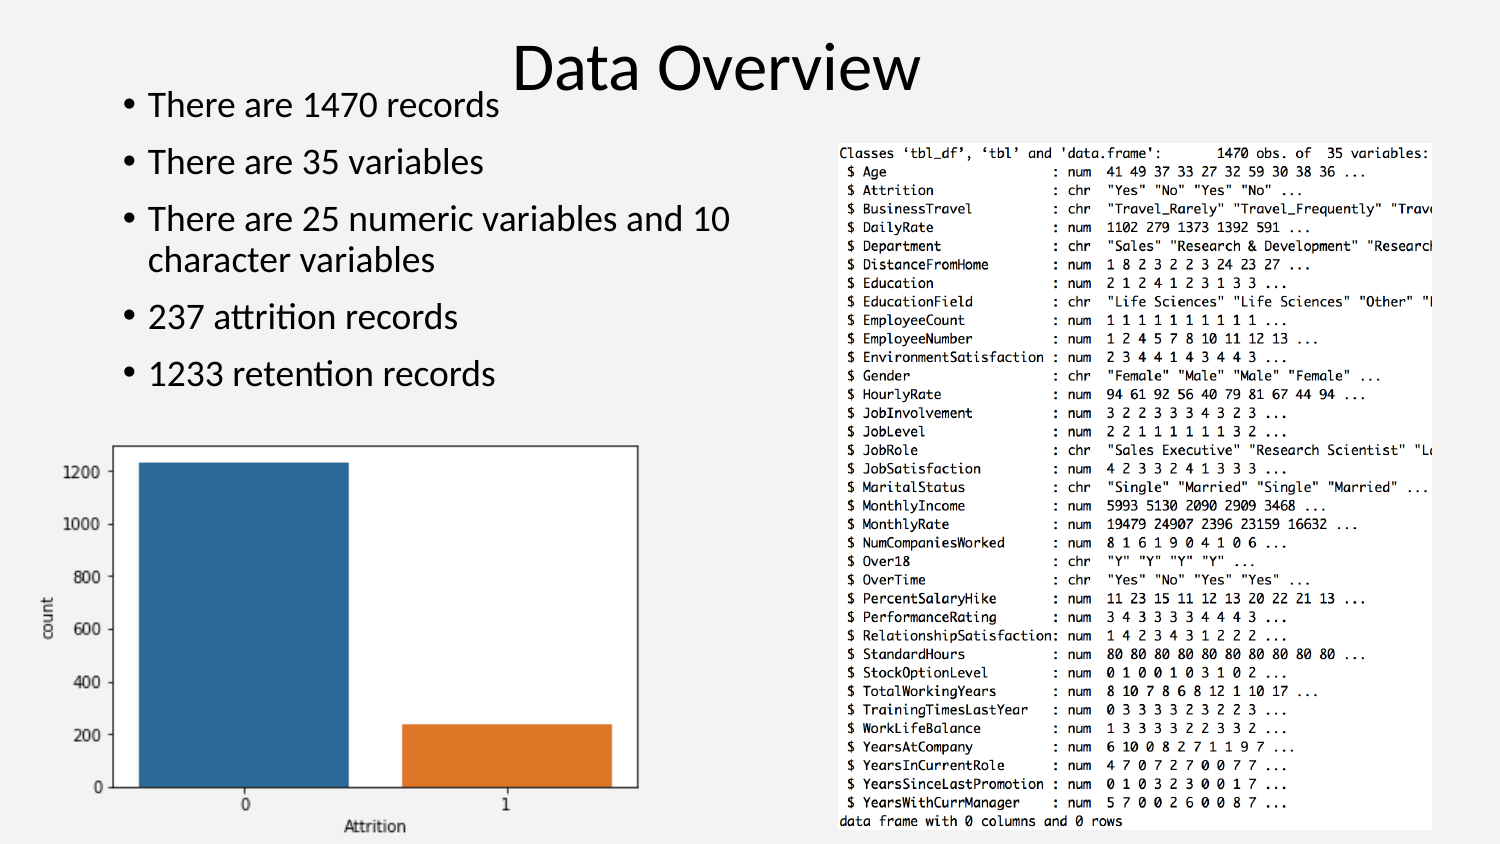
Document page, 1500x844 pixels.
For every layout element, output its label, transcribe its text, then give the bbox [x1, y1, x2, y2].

picture [39, 430, 653, 843]
list There are 1470 records There are 35 variables There are 25 numeric variables and 10 character variables 237 attrition records 1233 retention records [107, 79, 745, 615]
picture [838, 143, 1432, 830]
title Data Overview [0, 0, 1248, 150]
